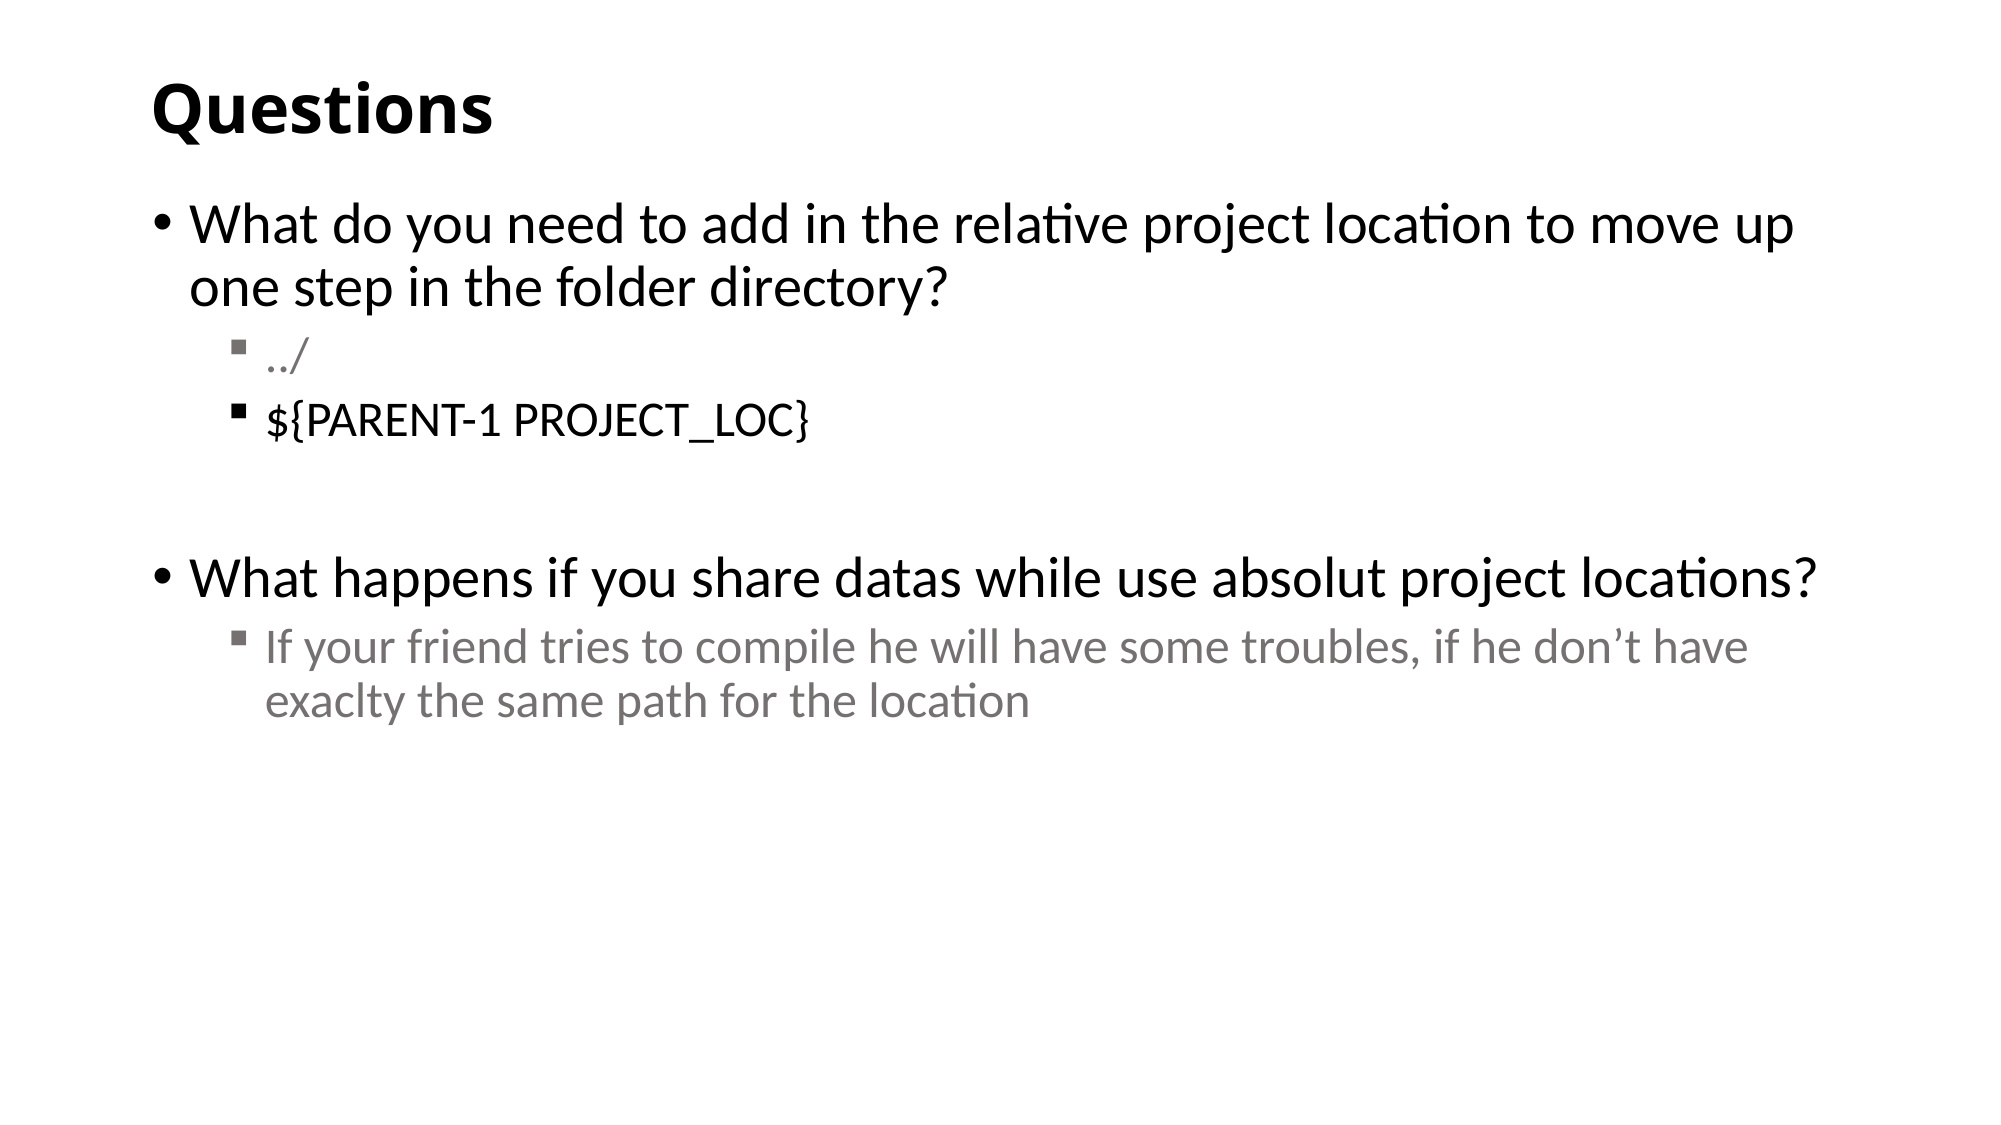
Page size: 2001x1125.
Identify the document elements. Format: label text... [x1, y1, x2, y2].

text_box Questions [135, 66, 1861, 156]
list What do you need to add in the relative project location to move up one step in the folder directory? ../ ${PARENT-1 PROJECT_LOC} What happens if you share datas while use absolut project locations? If your friend tries to compile he will have some troubles, if he don’t have exaclty the same path for the location [137, 185, 1863, 900]
